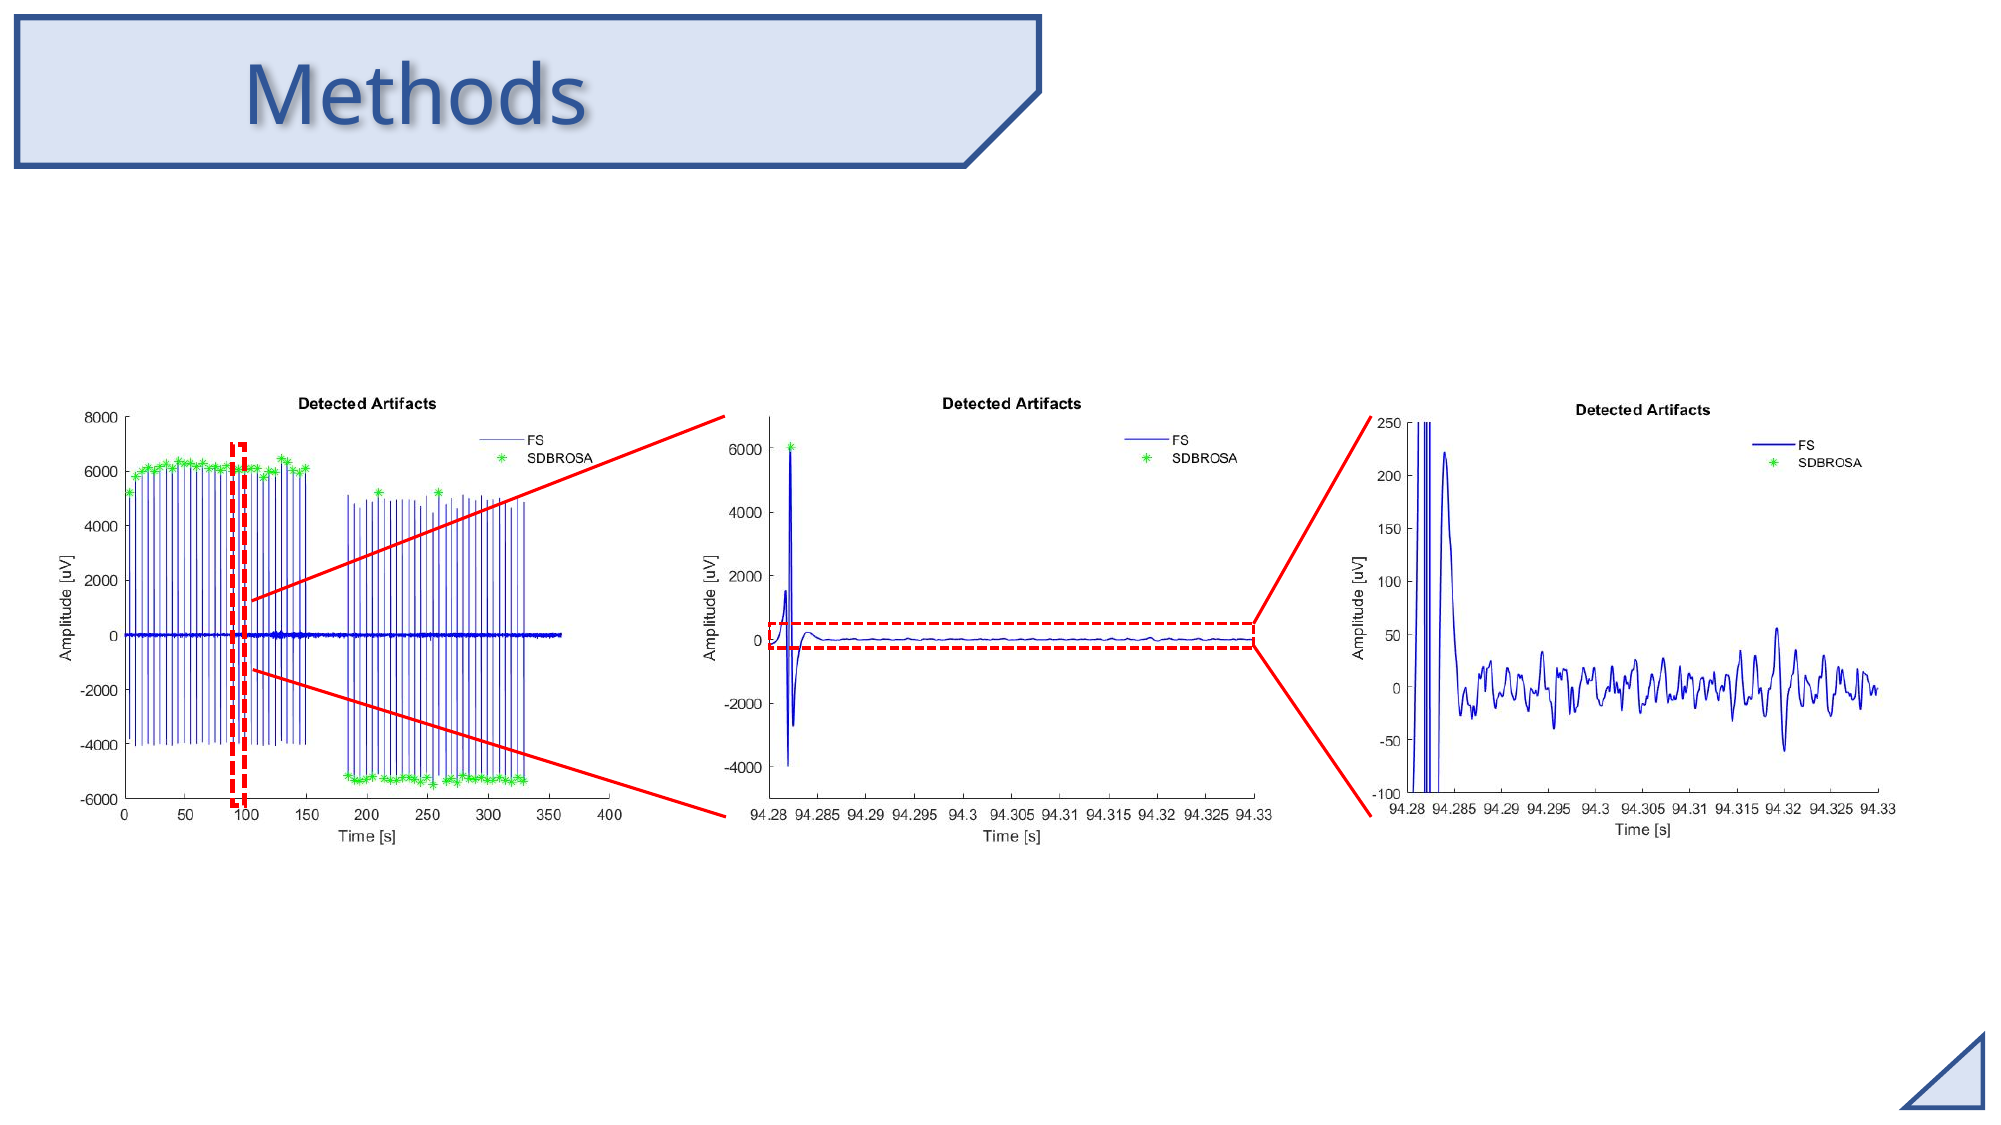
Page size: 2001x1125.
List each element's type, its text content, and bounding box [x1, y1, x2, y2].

text_box [16, 16, 1041, 167]
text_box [251, 415, 725, 601]
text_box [252, 669, 726, 817]
picture [1328, 388, 1935, 843]
text_box [1902, 1033, 1984, 1109]
picture [43, 381, 668, 850]
picture [687, 381, 1313, 850]
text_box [1253, 416, 1372, 624]
text_box Methods [228, 33, 958, 149]
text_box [1253, 645, 1372, 817]
